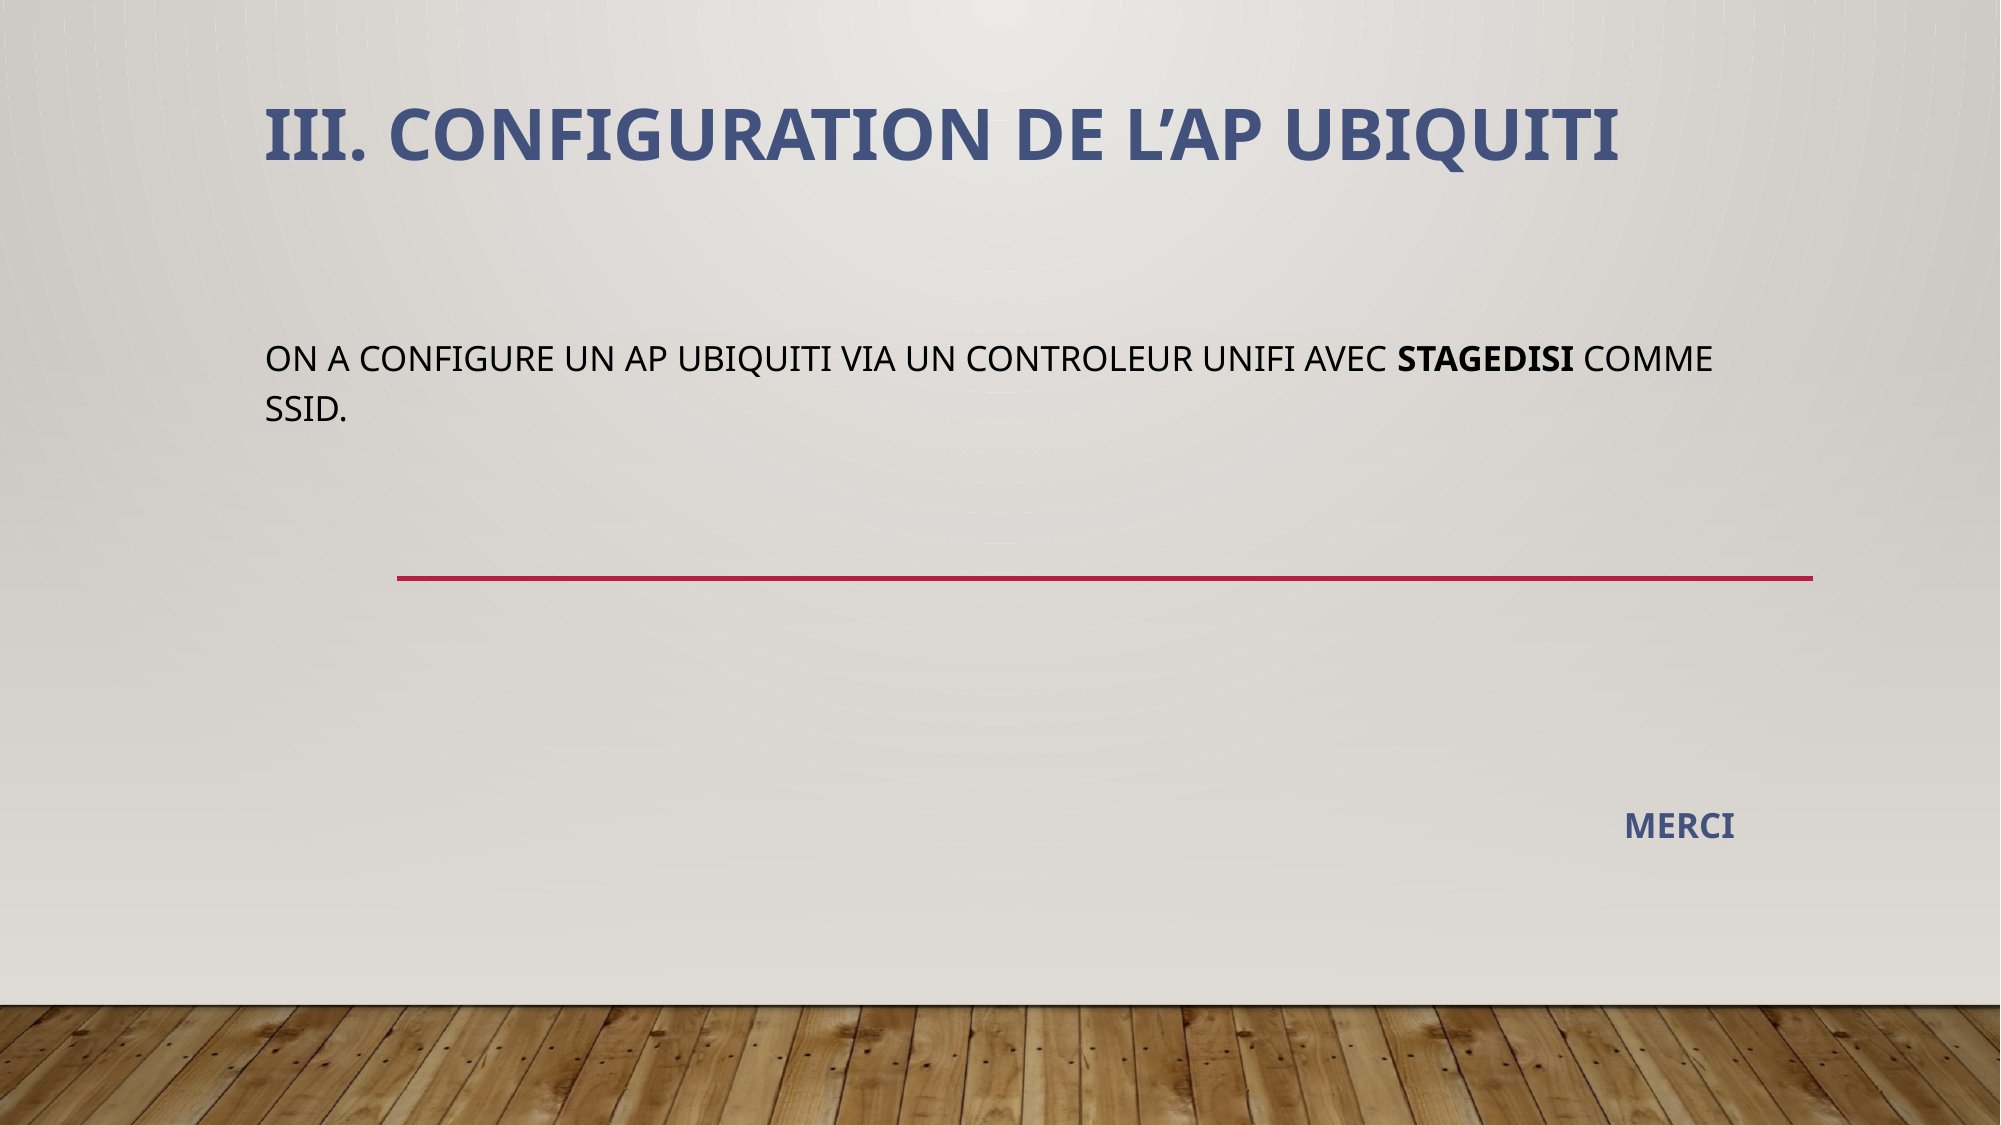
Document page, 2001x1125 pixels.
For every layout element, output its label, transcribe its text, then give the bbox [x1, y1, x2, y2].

title III. CONFIGURATION DE L’AP UBIQUITI [249, 45, 1750, 177]
picture [0, 1005, 2000, 1125]
subtitle On a configure un AP ubiquiti via un controleur Unifi avec stagedisi comme SSID. MERCI [249, 313, 1750, 863]
